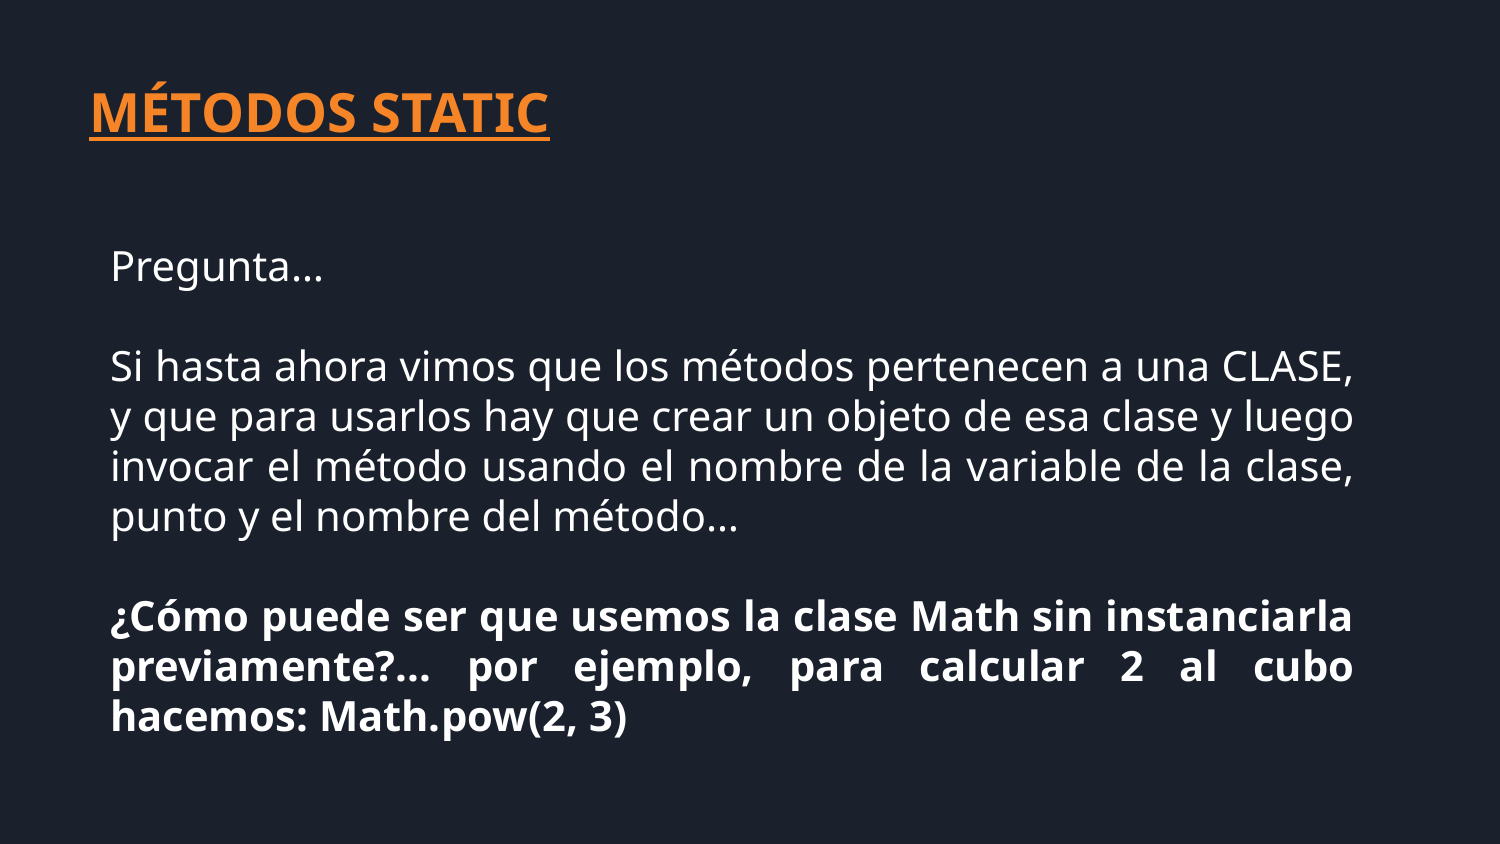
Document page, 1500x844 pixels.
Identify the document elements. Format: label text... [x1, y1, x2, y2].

text_box MÉTODOS STATIC [74, 63, 1371, 159]
text_box Pregunta… Si hasta ahora vimos que los métodos pertenecen a una CLASE, y que para usarlos hay que crear un objeto de esa clase y luego invocar el método usando el nombre de la variable de la clase, punto y el nombre del método… ¿Cómo puede ser que usemos la clase Math sin instanciarla previamente?... por ejemplo, para calcular 2 al cubo hacemos: Math.pow(2, 3) [74, 224, 1371, 844]
